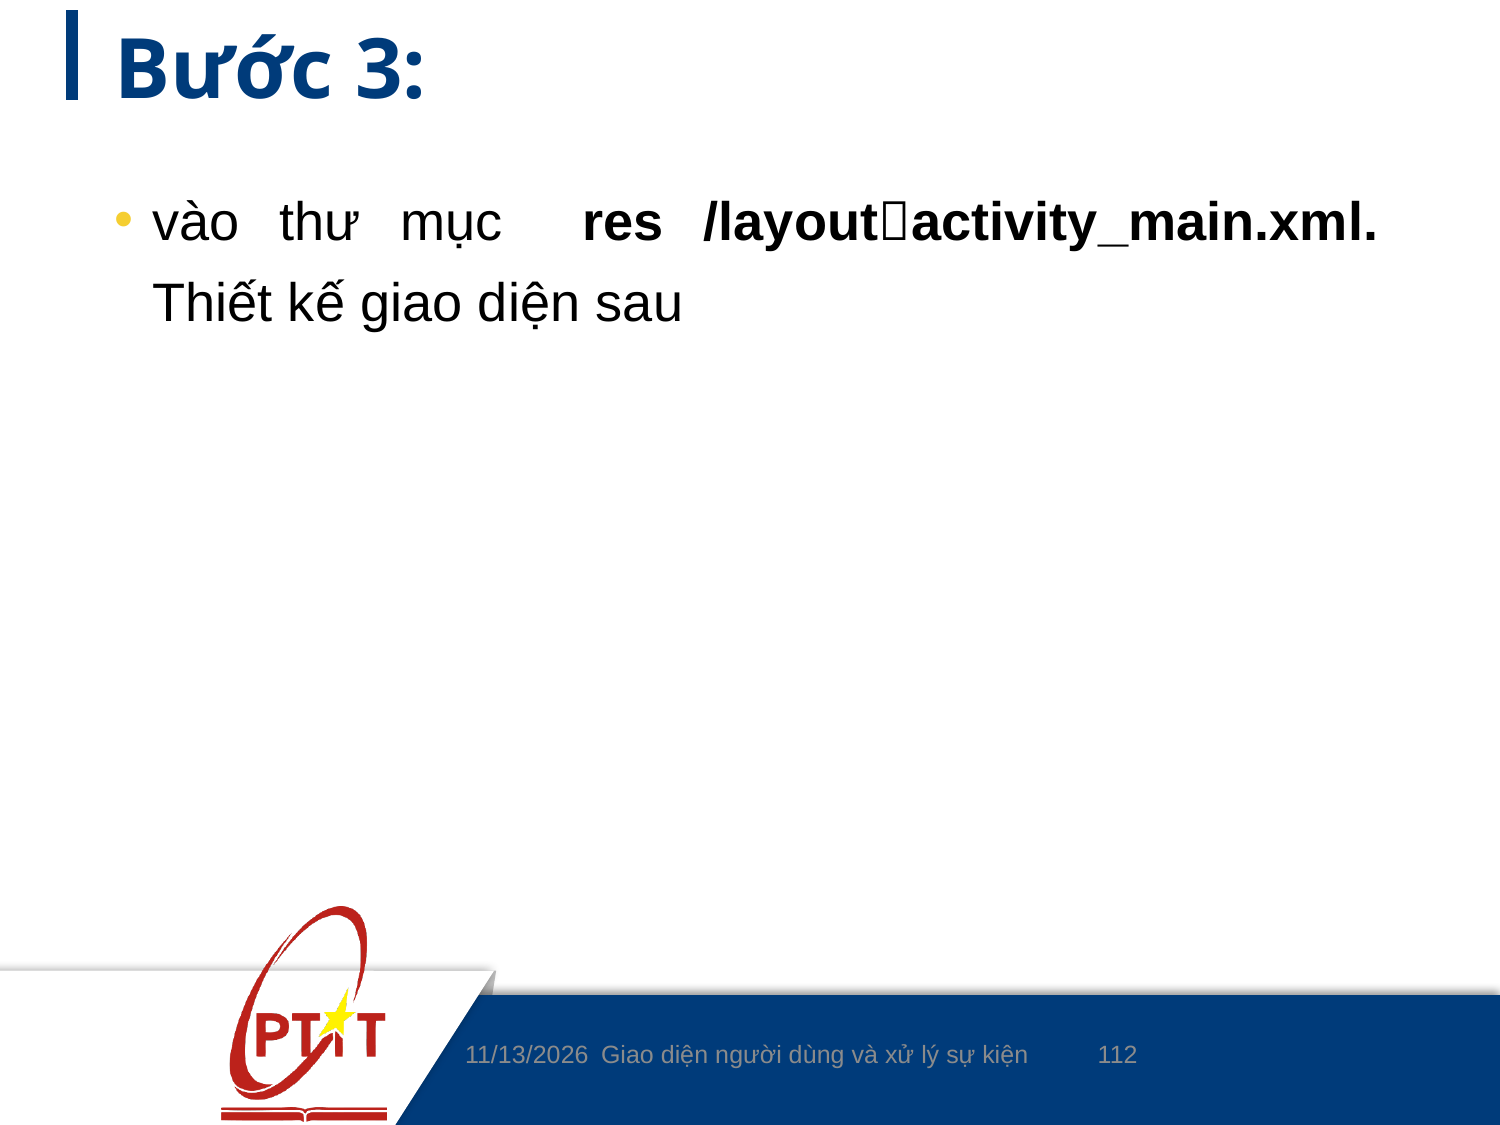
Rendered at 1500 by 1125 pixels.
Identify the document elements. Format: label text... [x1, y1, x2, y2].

picture [221, 906, 387, 1122]
slide_number 112 [815, 1023, 1153, 1084]
footer Giao diện người dùng và xử lý sự kiện [561, 1023, 815, 1084]
list vào thư mục res /layoutactivity_main.xml. Thiết kế giao diện sau [99, 162, 1394, 882]
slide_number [450, 1023, 561, 1084]
title Bước 3: [99, 5, 1394, 138]
